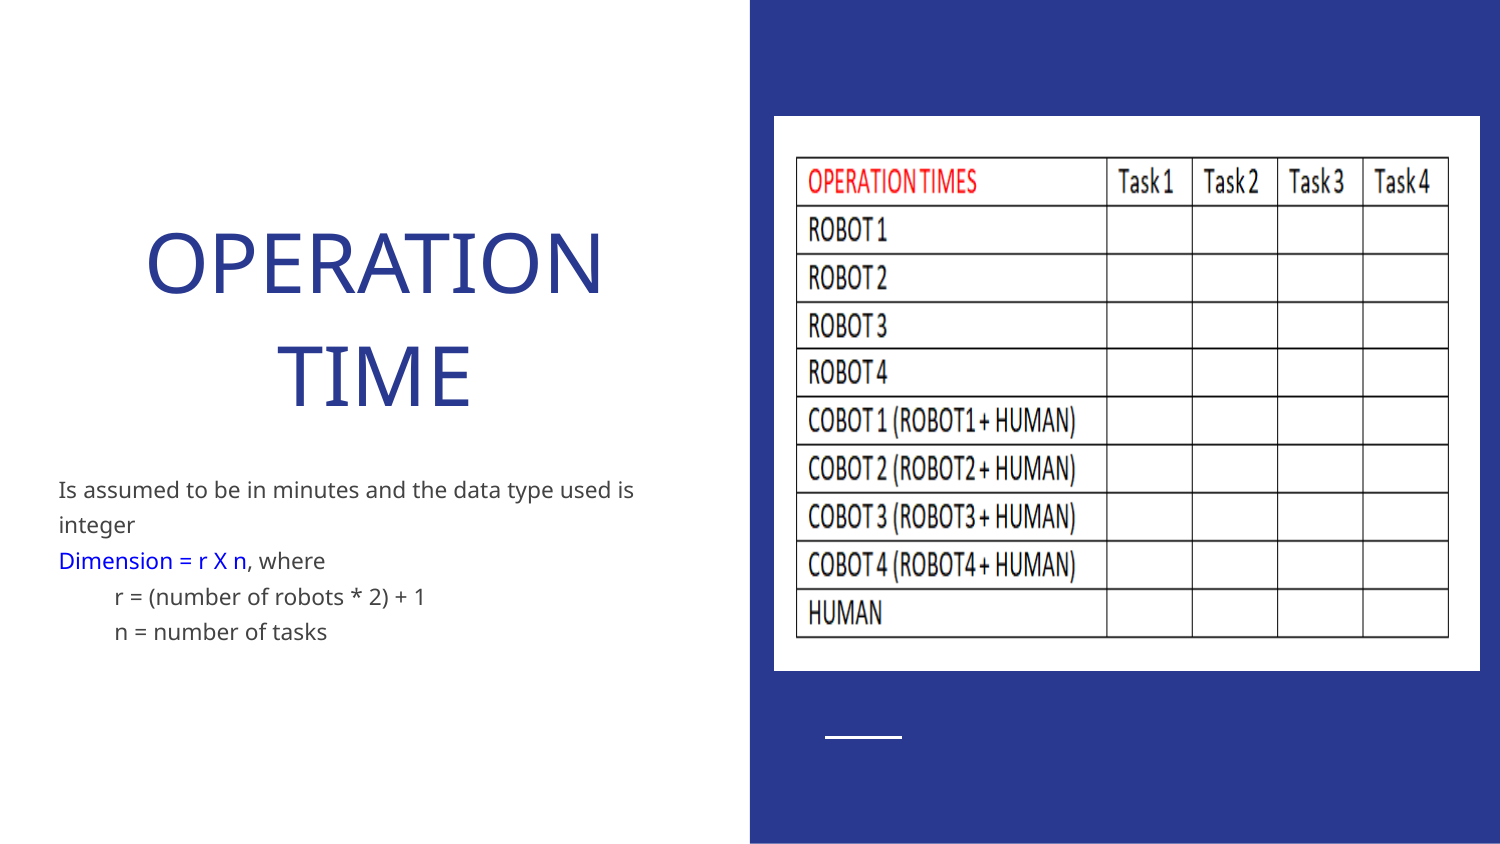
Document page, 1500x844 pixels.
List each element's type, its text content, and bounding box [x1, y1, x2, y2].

picture [774, 116, 1481, 671]
subtitle Is assumed to be in minutes and the data type used is integer Dimension = r X n, where r = (number of robots * 2) + 1 n = number of tasks [43, 454, 708, 663]
title OPERATION TIME [43, 188, 708, 446]
